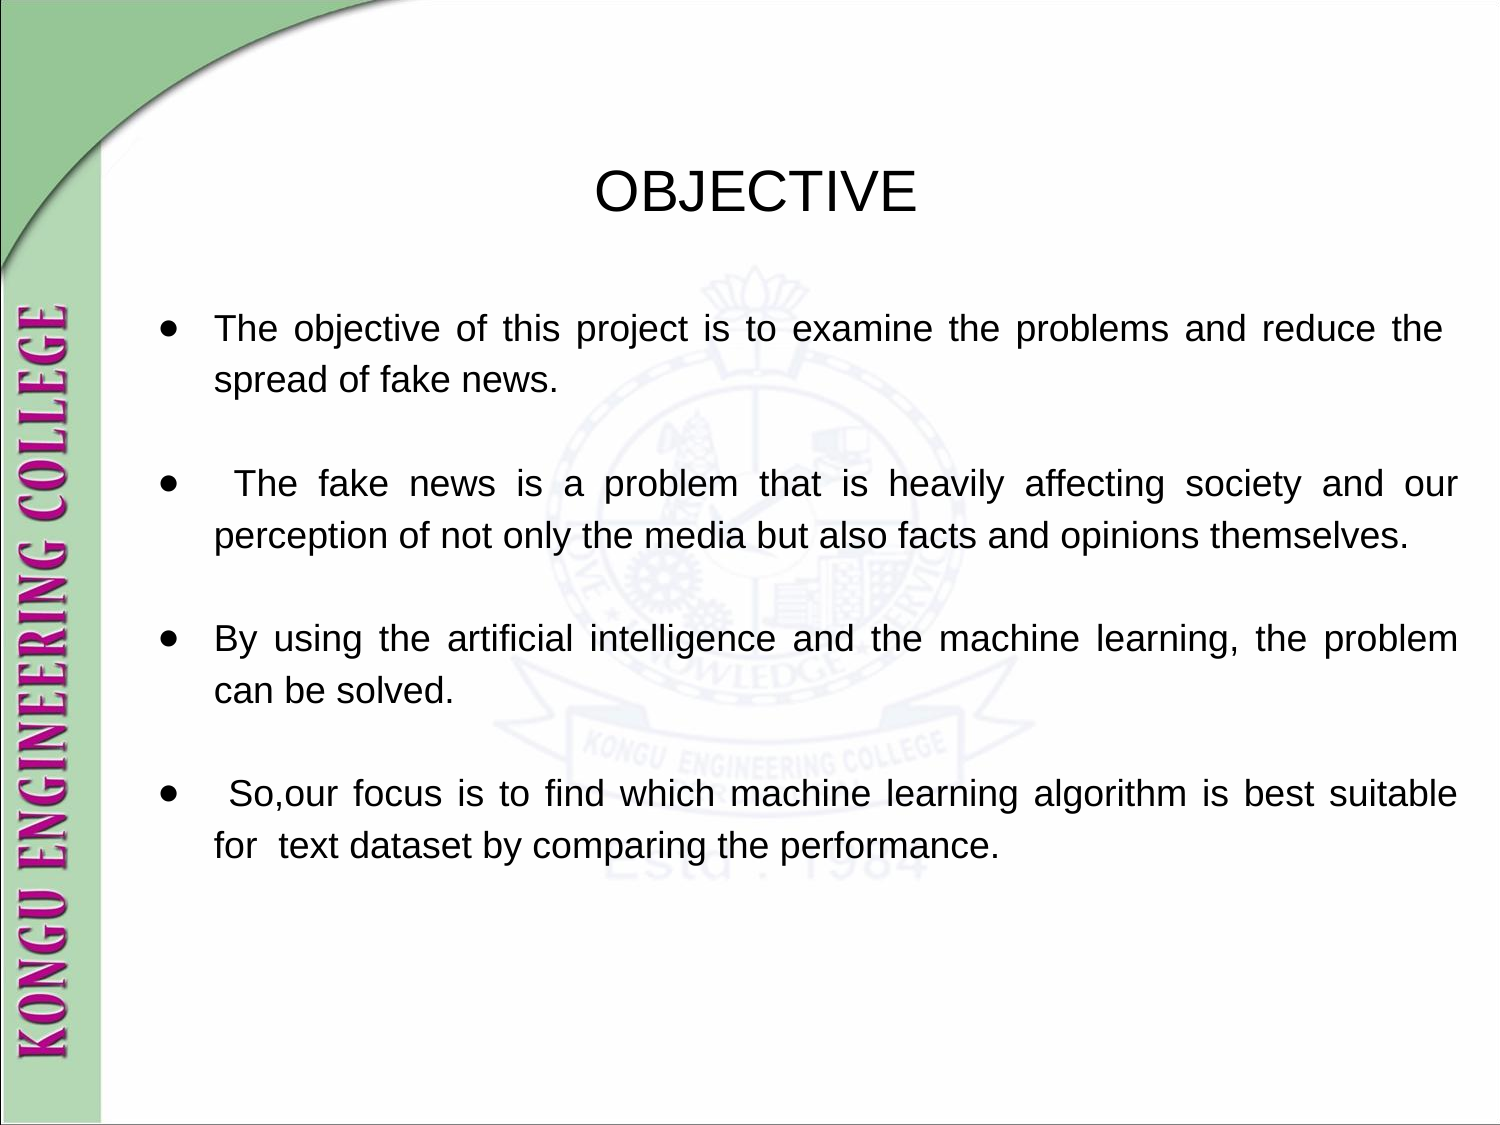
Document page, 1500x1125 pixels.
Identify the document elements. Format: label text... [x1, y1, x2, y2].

list The objective of this project is to examine the problems and reduce the spread of fake news. The fake news is a problem that is heavily affecting society and our perception of not only the media but also facts and opinions themselves. By using the artificial intelligence and the machine learning, the problem can be solved. So,our focus is to find which machine learning algorithm is best suitable for text dataset by comparing the performance. [123, 289, 1474, 1010]
picture [0, 0, 1500, 1125]
title OBJECTIVE [75, 115, 1425, 304]
